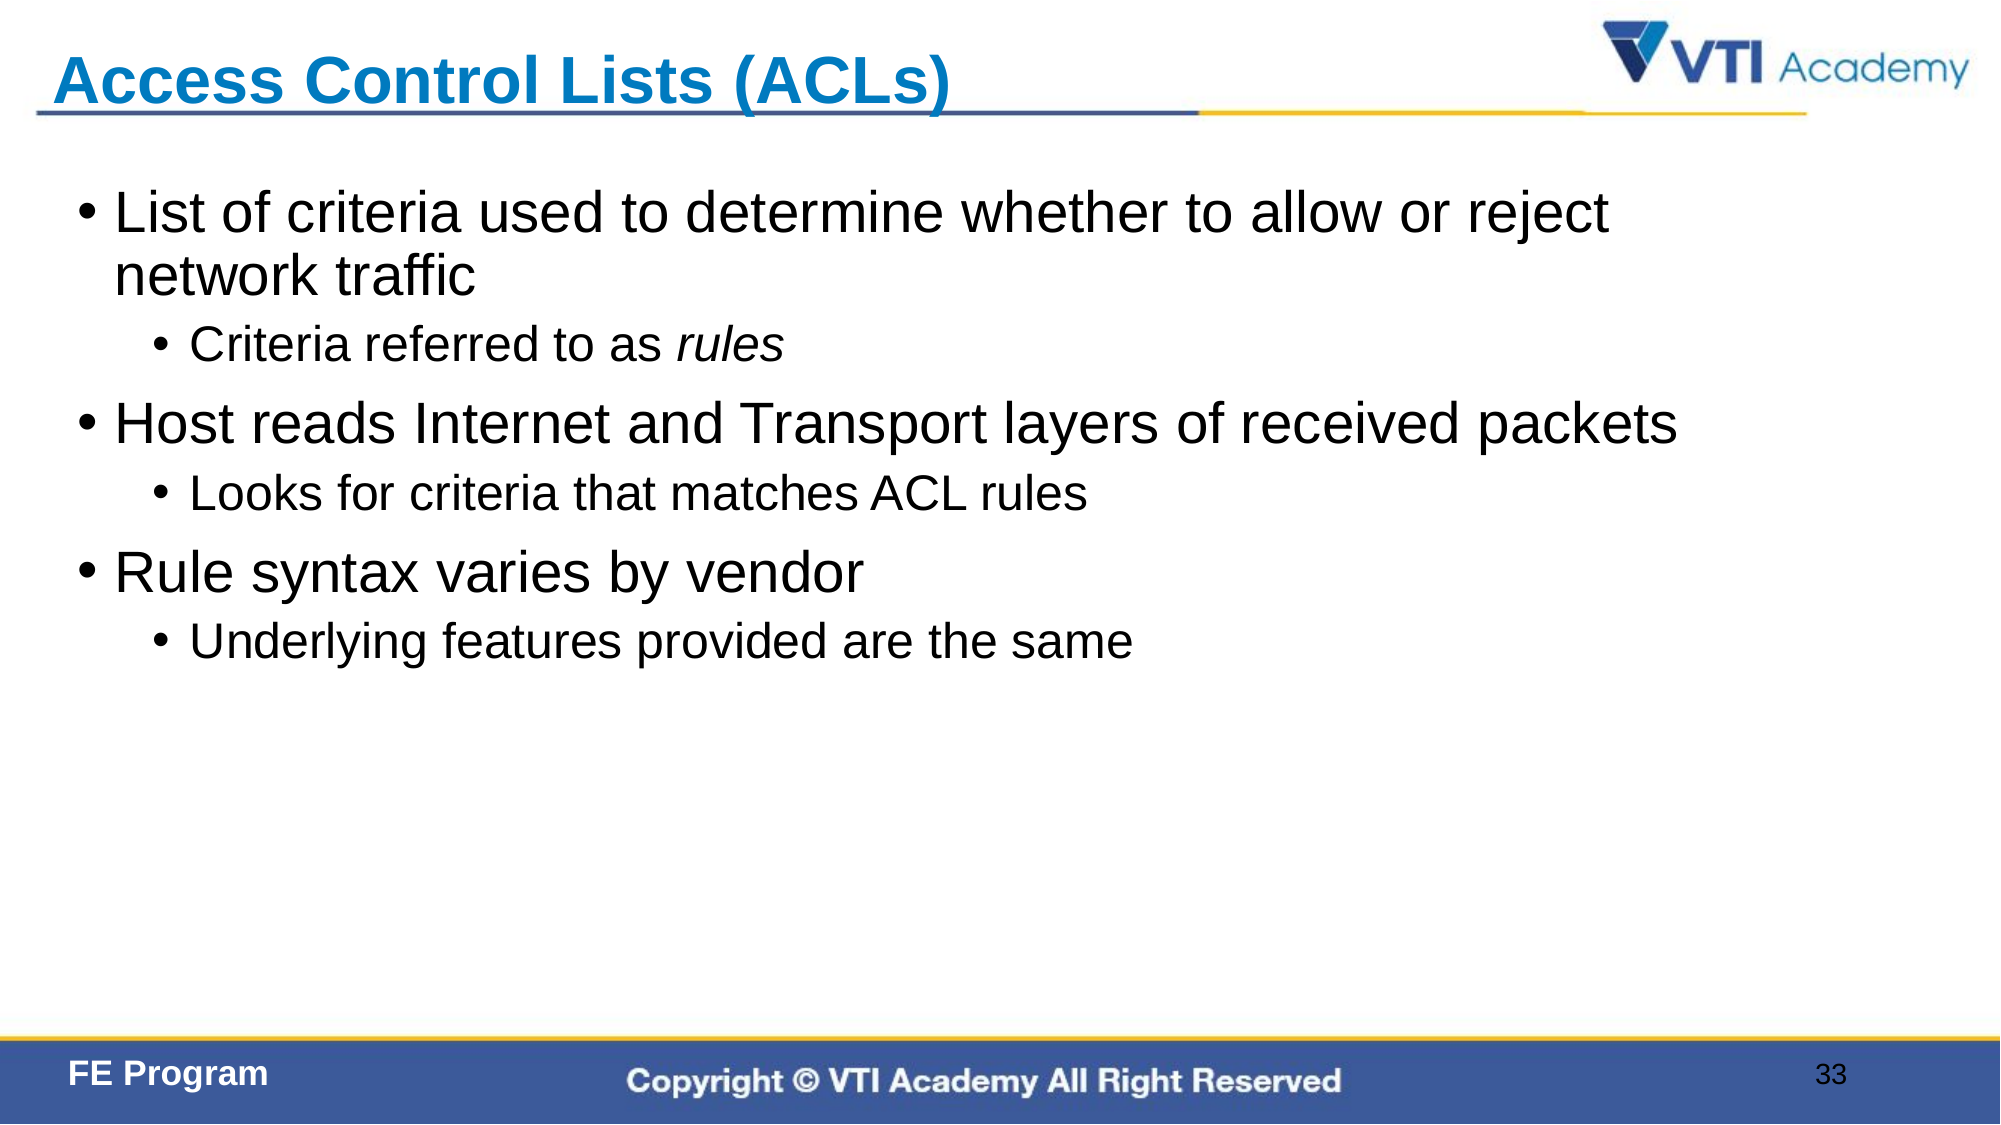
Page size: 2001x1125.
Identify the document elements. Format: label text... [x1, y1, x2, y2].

slide_number 33 [1412, 1042, 1863, 1103]
title Access Control Lists (ACLs) [37, 37, 1763, 127]
list List of criteria used to determine whether to allow or reject network traffic Criteria referred to as rules Host reads Internet and Transport layers of received packets Looks for criteria that matches ACL rules Rule syntax varies by vendor Underlying features provided are the same [62, 174, 1788, 889]
picture [0, 1, 2000, 1124]
